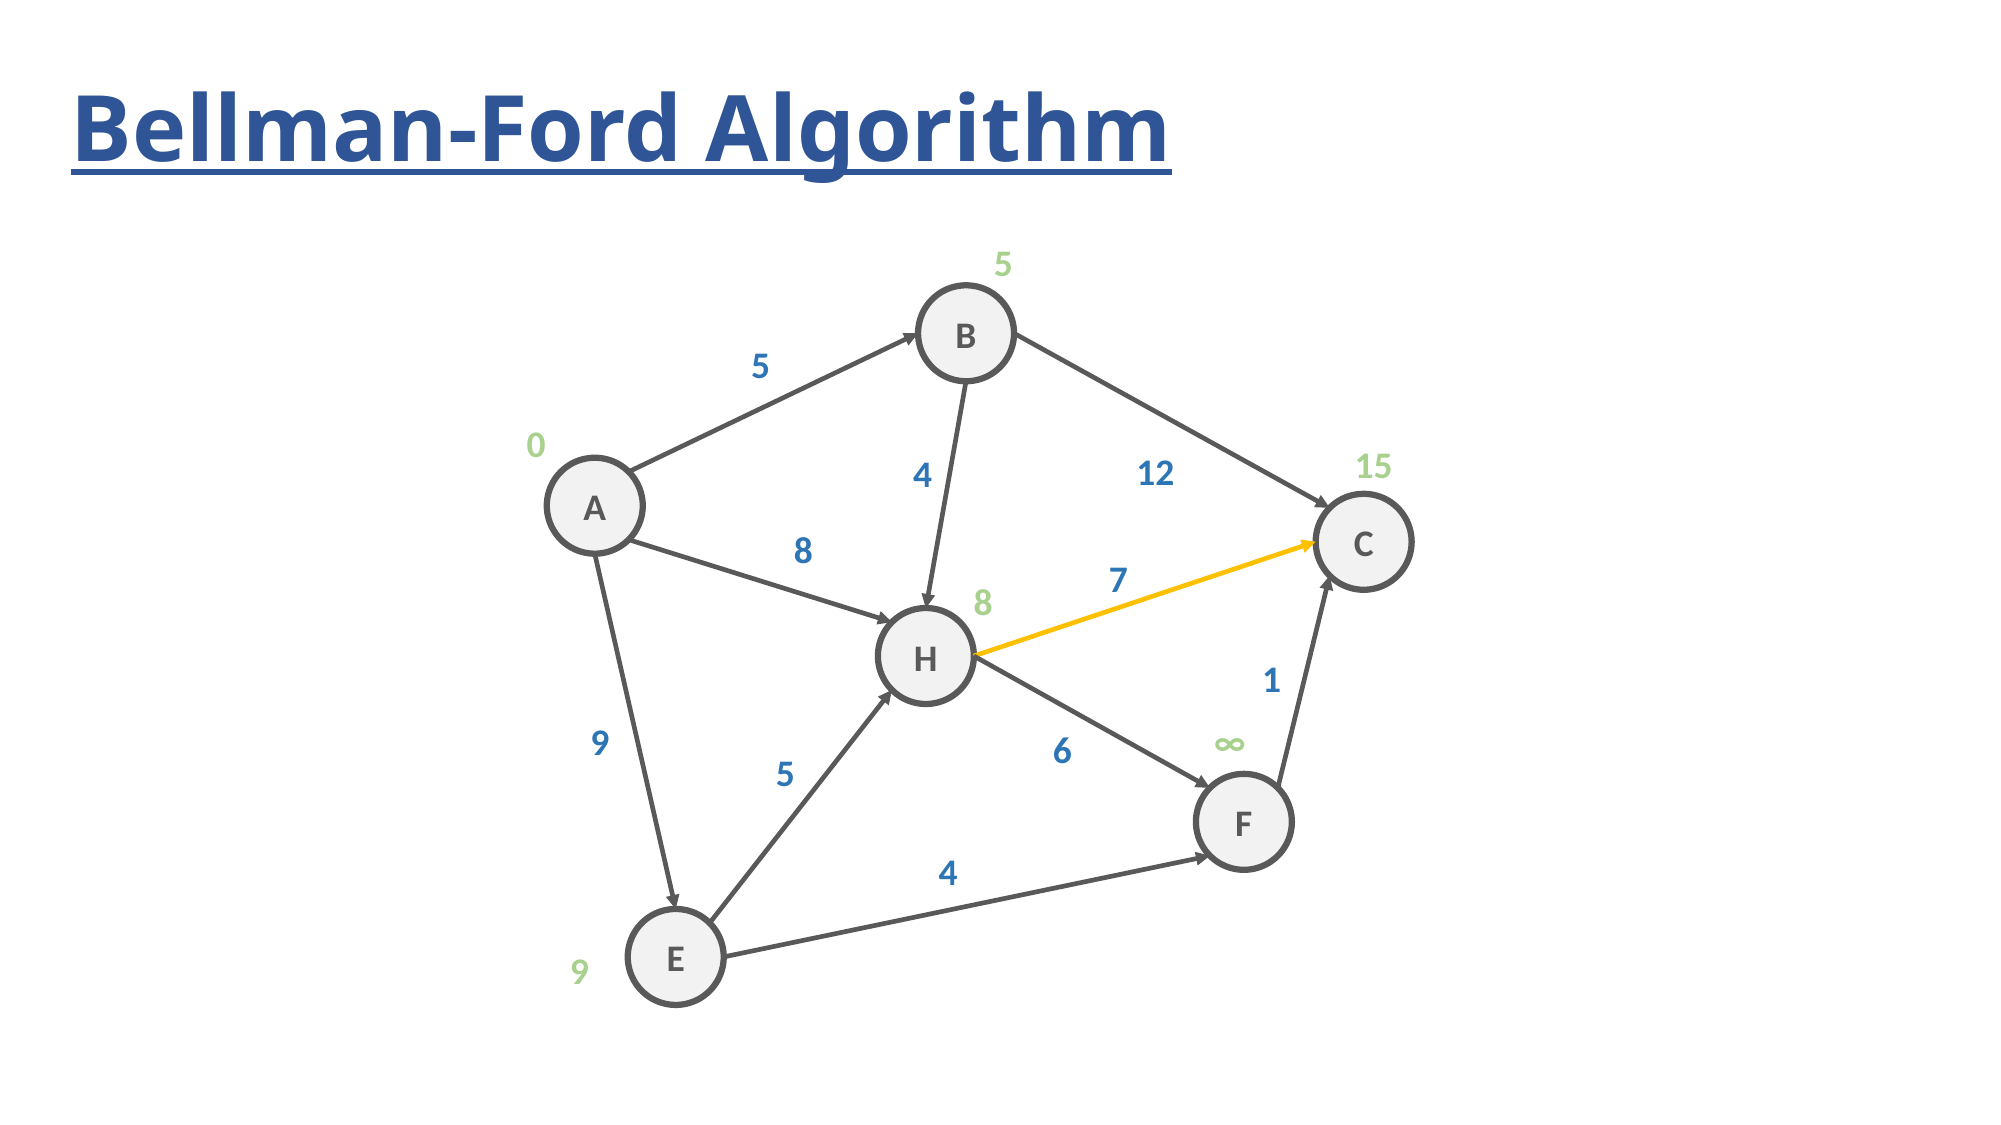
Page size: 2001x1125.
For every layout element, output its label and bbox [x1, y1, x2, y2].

title [55, 23, 1781, 241]
text_box [555, 939, 618, 999]
text_box [511, 231, 1413, 1006]
